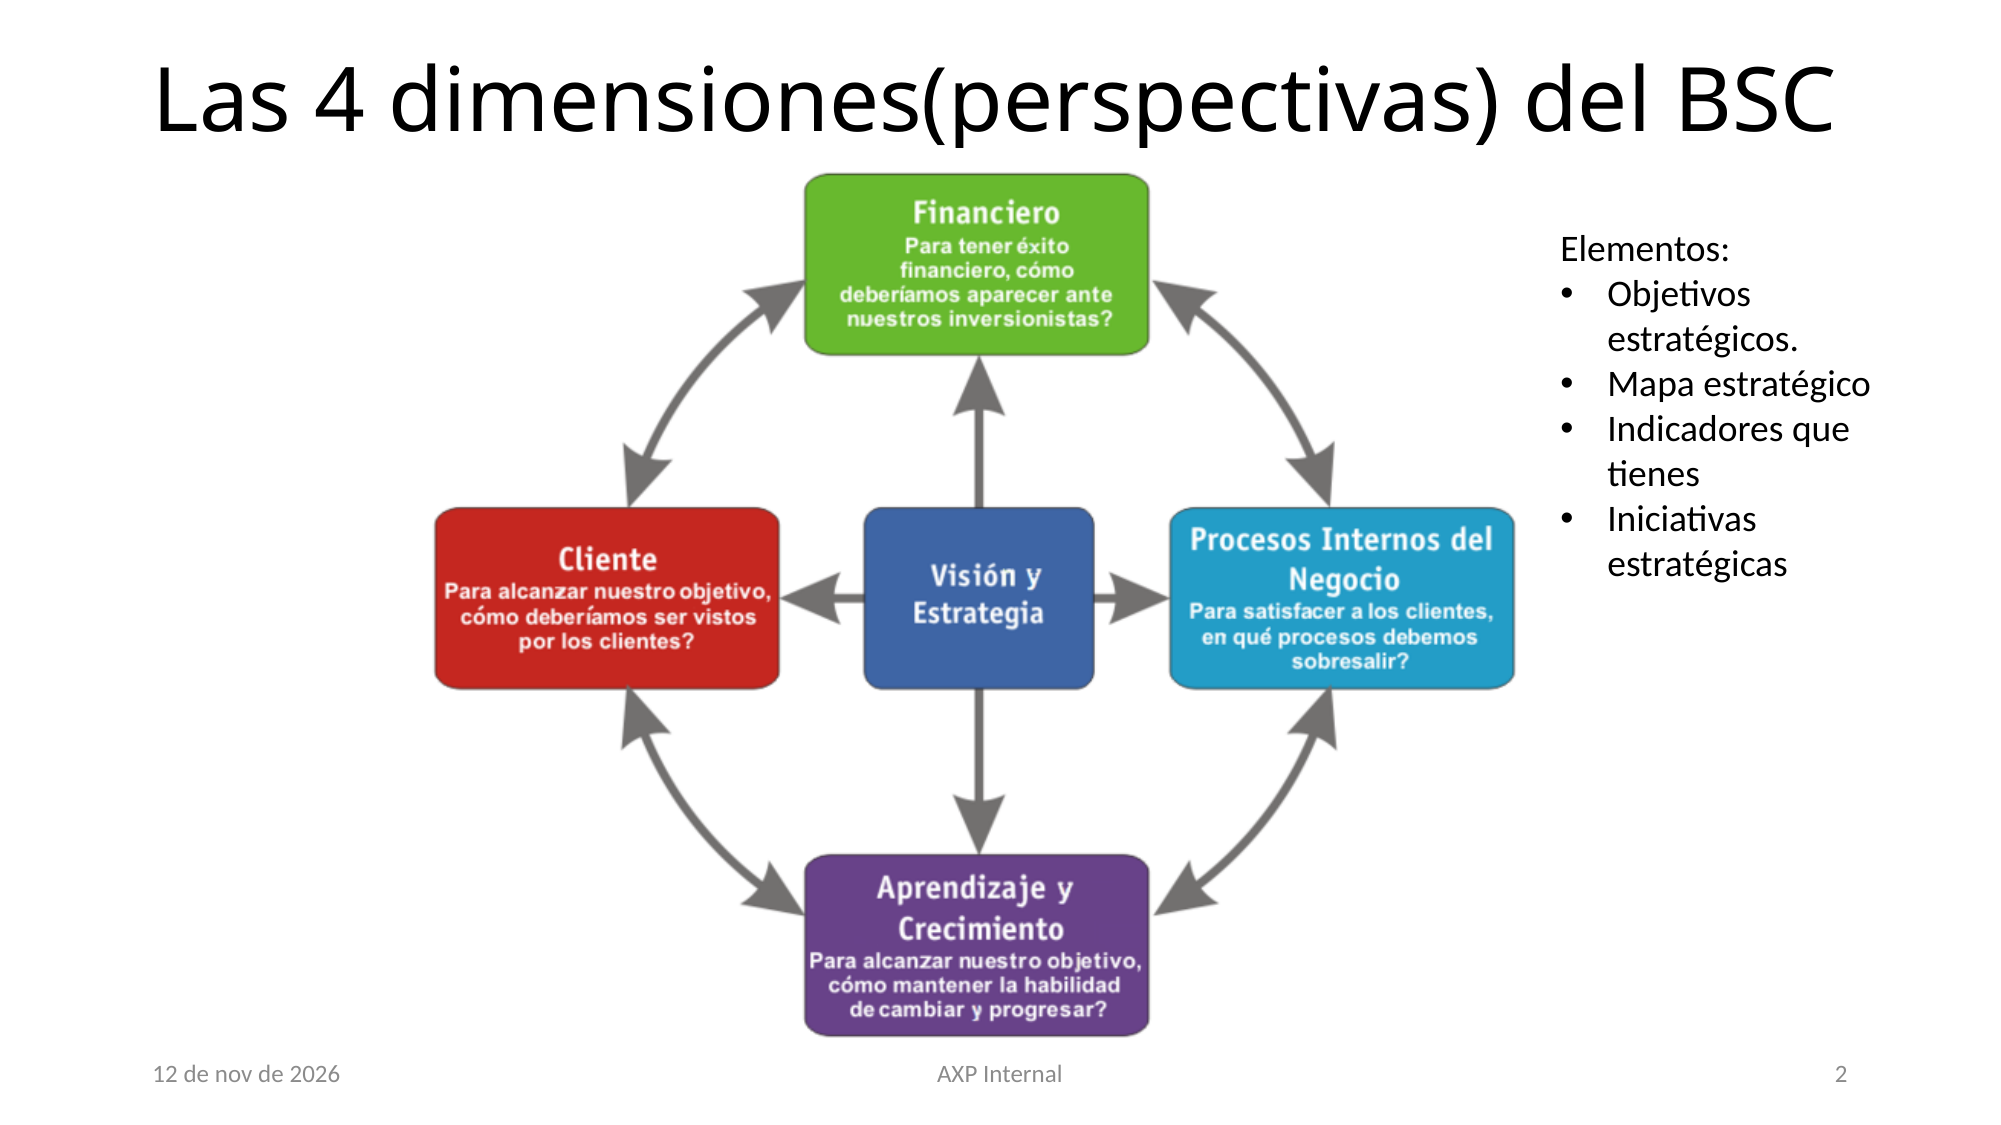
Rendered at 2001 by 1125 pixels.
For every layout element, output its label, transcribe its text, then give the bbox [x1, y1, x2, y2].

text_box Elementos: Objetivos estratégicos. Mapa estratégico Indicadores que tienes Iniciativas estratégicas [1546, 217, 1924, 592]
slide_number 14-nov-17 [137, 1042, 588, 1103]
slide_number 2 [1412, 1042, 1863, 1103]
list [404, 148, 1546, 1064]
title Las 4 dimensiones(perspectivas) del BSC [137, 43, 1863, 161]
footer AXP Internal [662, 1064, 1338, 1103]
